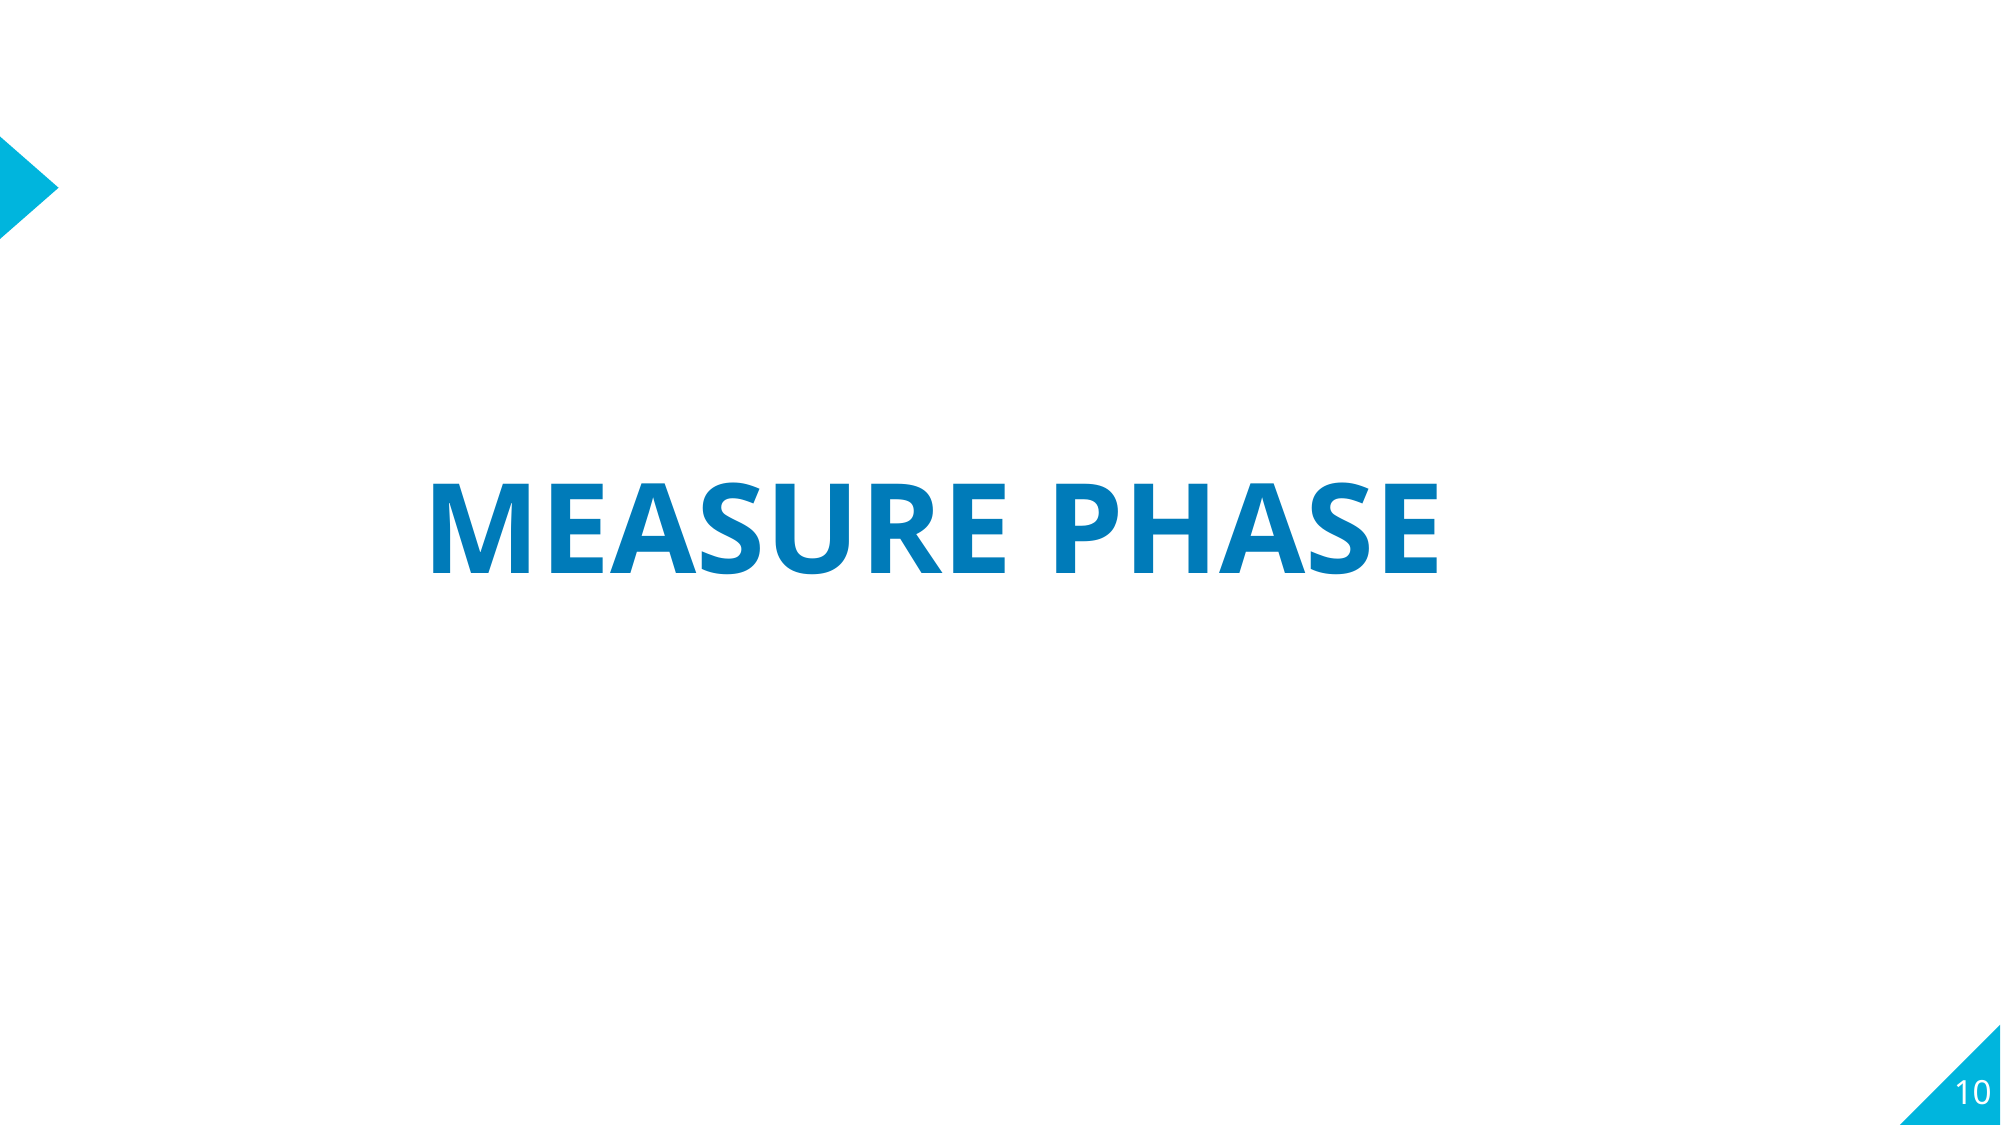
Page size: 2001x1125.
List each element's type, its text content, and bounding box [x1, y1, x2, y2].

slide_number 10 [1891, 1014, 1992, 1117]
title MEASURE PHASE [316, 456, 1551, 619]
